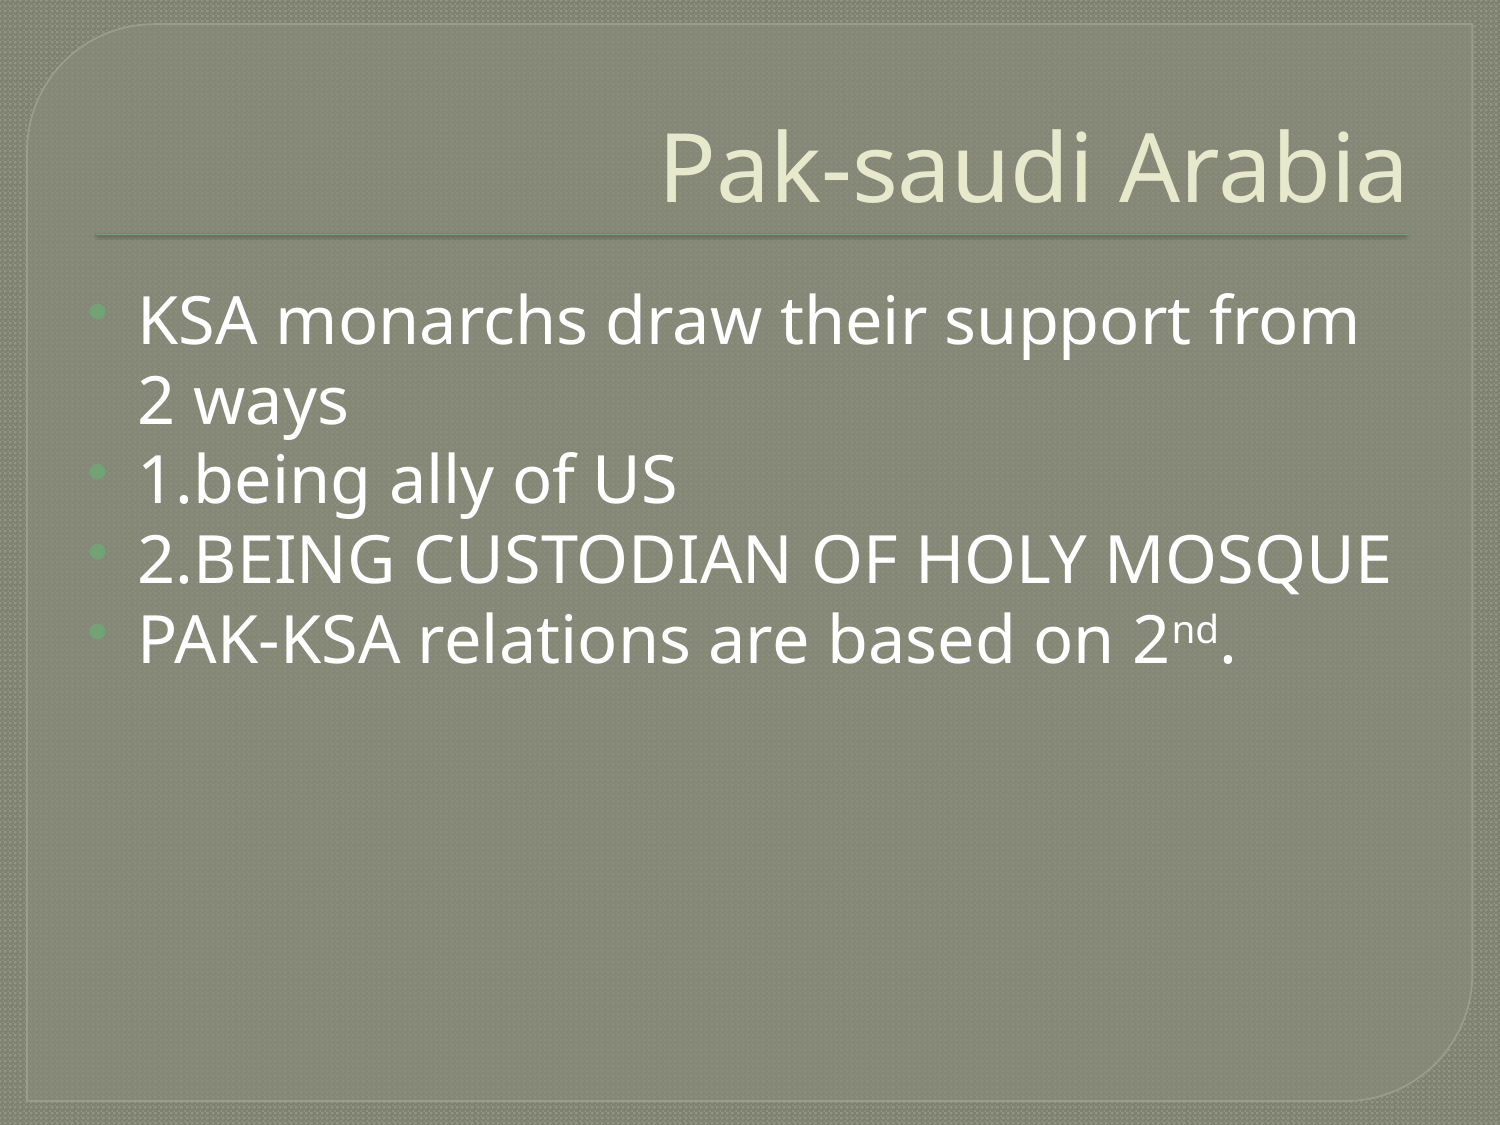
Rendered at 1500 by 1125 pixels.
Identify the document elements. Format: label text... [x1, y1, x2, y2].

title Pak-saudi Arabia [75, 41, 1425, 230]
list KSA monarchs draw their support from 2 ways 1.being ally of US 2.BEING CUSTODIAN OF HOLY MOSQUE PAK-KSA relations are based on 2nd. [75, 270, 1425, 1013]
